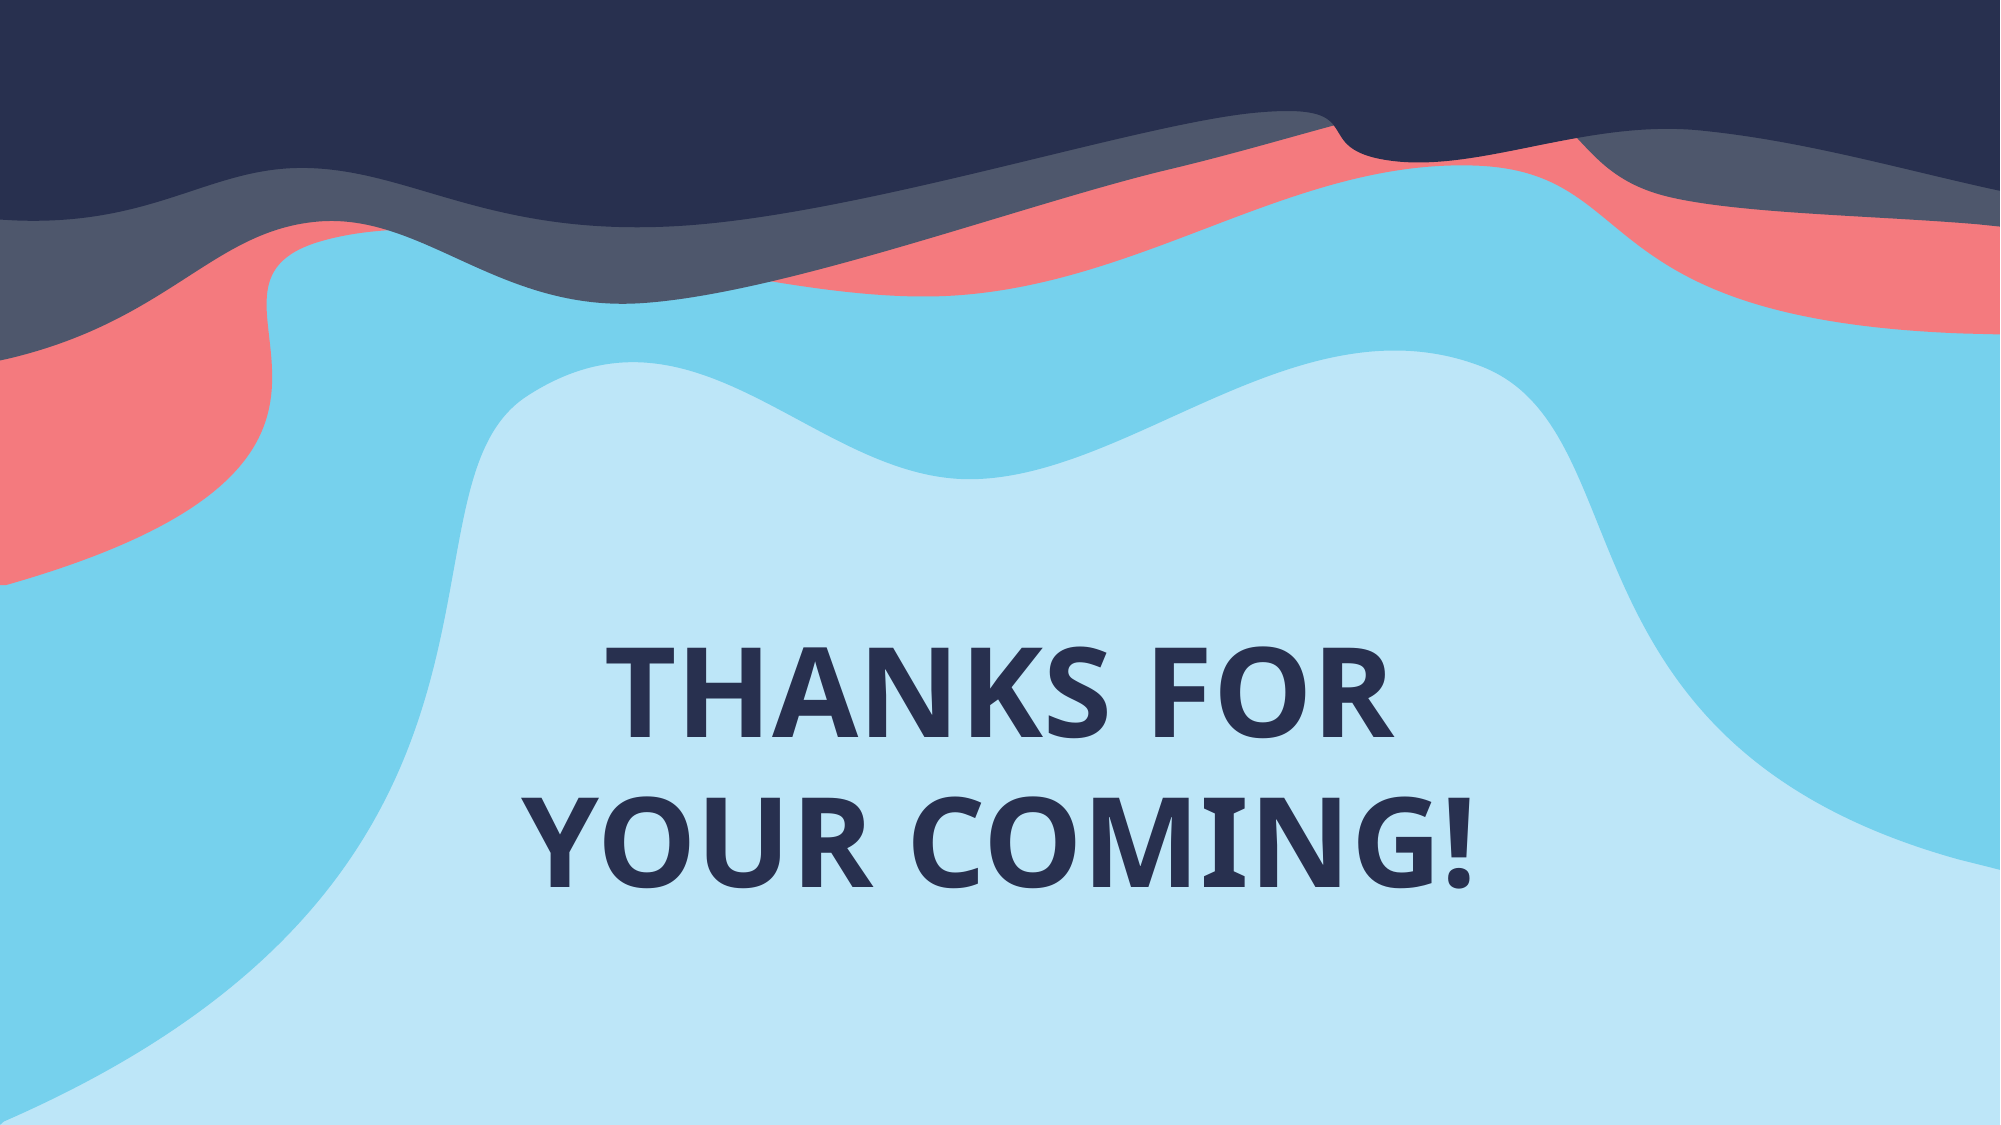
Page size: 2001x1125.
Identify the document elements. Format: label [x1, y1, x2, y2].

text_box [0, 0, 2000, 1125]
